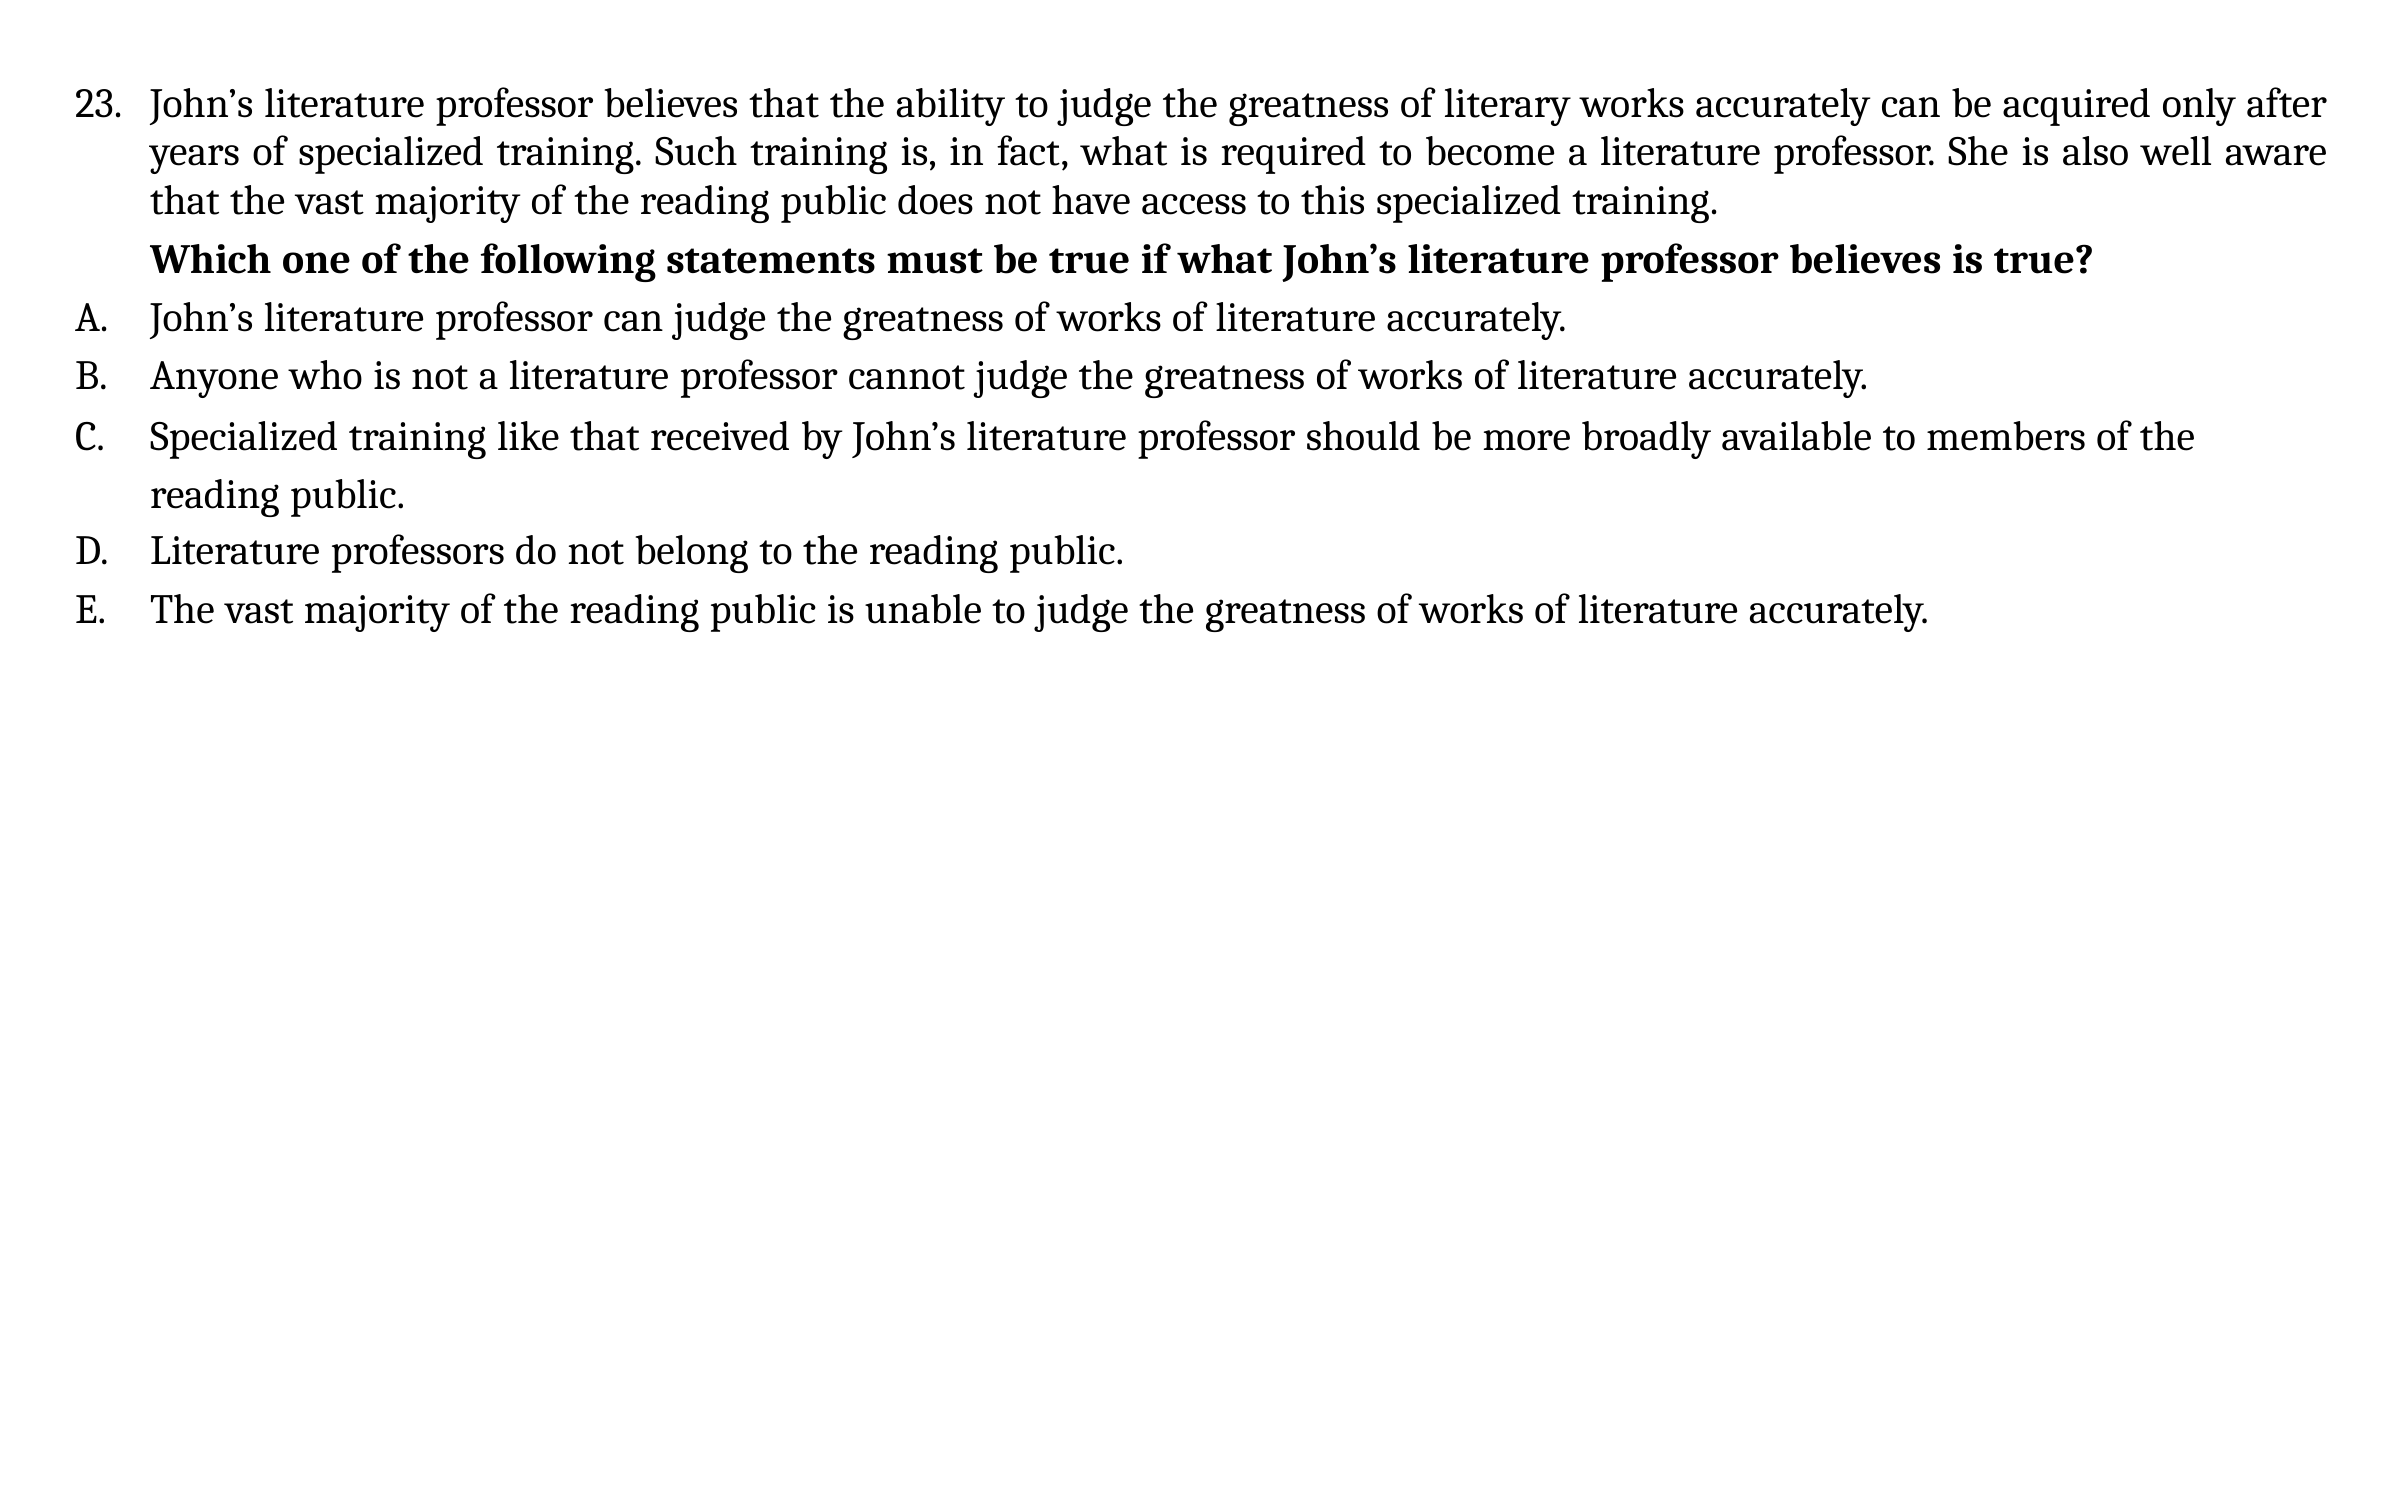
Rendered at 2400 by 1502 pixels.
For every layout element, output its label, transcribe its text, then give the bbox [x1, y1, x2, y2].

text_box John’s literature professor believes that the ability to judge the greatness of literary works accurately can be acquired only after years of specialized training. Such training is, in fact, what is required to become a literature professor. She is also well aware that the vast majority of the reading public does not have access to this specialized training. Which one of the following statements must be true if what John’s literature professor believes is true? John’s literature professor can judge the greatness of works of literature accurately. Anyone who is not a literature professor cannot judge the greatness of works of literature accurately. Specialized training like that received by John’s literature professor should be more broadly available to members of the reading public. Literature professors do not belong to the reading public. The vast majority of the reading public is unable to judge the greatness of works of literature accurately. [72, 78, 2328, 632]
